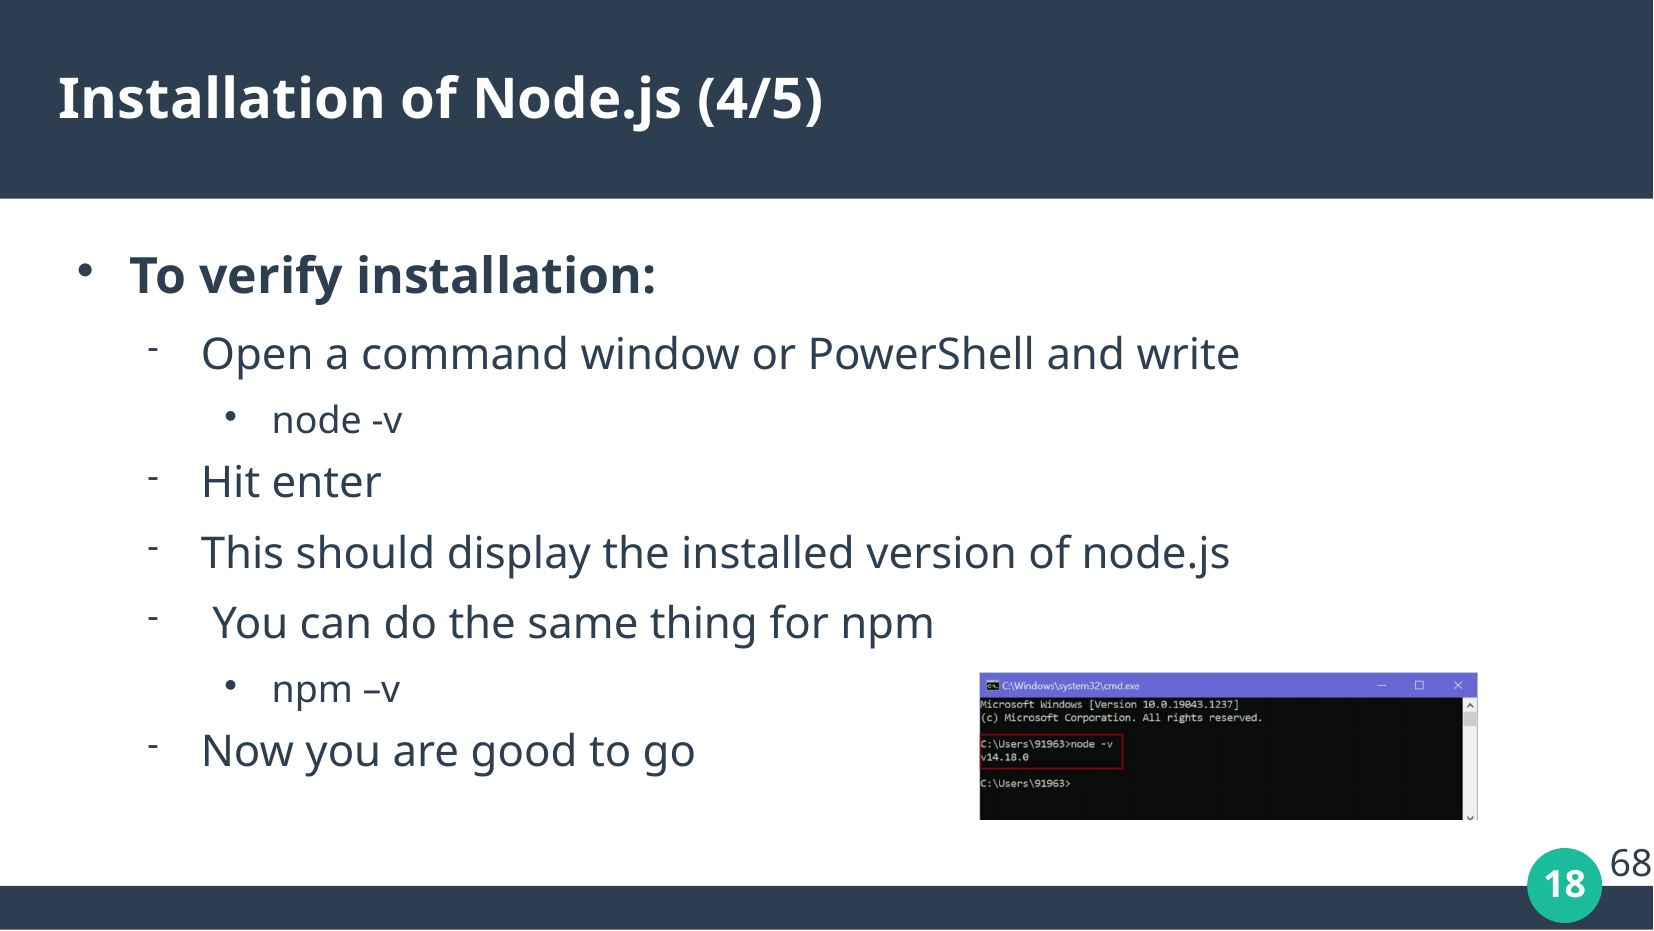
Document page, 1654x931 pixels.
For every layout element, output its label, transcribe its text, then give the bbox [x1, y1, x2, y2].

text_box 68 [1588, 830, 1654, 899]
title Installation of Node.js (4/5) [59, 37, 1594, 155]
list To verify installation: Open a command window or PowerShell and write node -v Hit enter This should display the installed version of node.js You can do the same thing for npm npm –v Now you are good to go [59, 243, 1594, 864]
picture [978, 672, 1483, 821]
